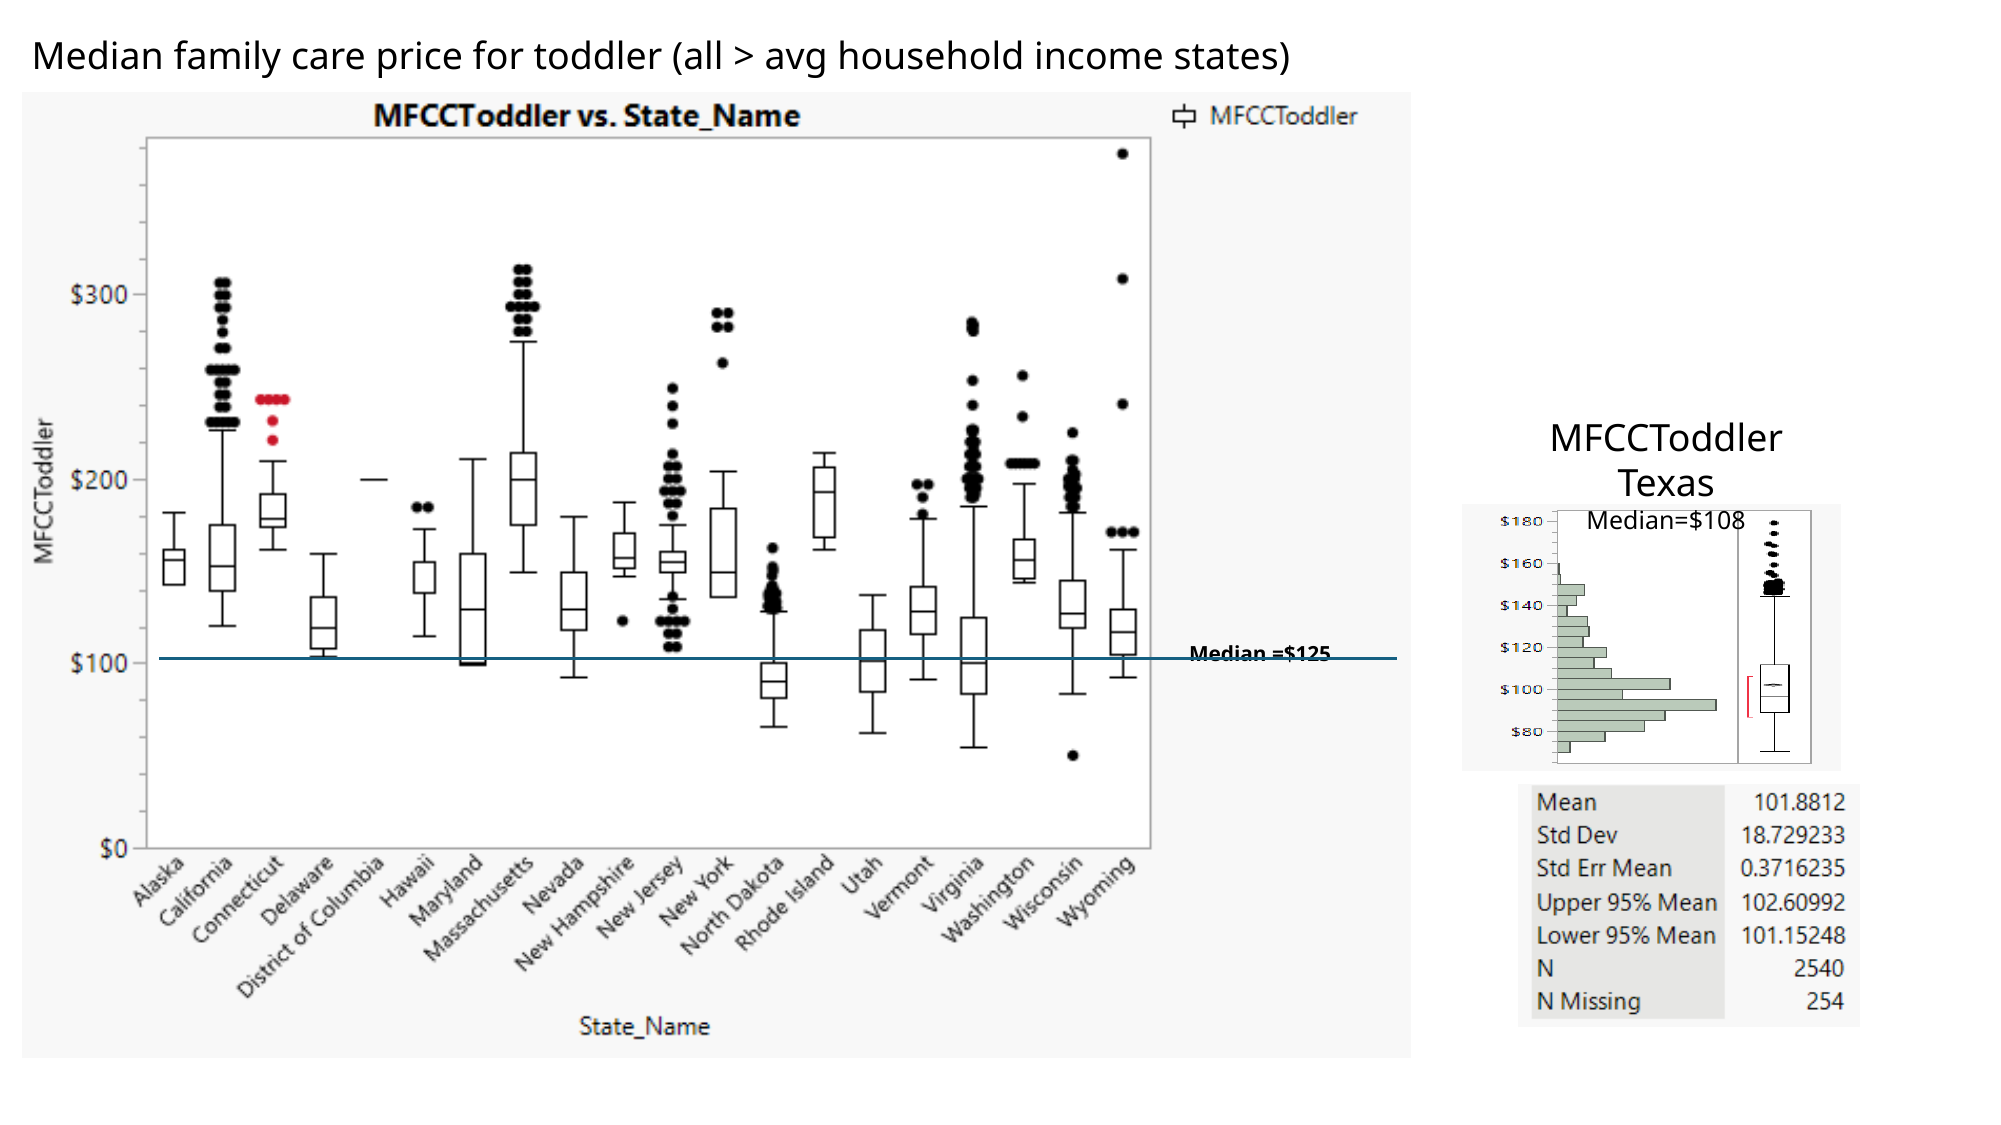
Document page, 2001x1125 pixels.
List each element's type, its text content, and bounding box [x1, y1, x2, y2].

picture [1518, 783, 1860, 1028]
text_box Median family care price for toddler (all > avg household income states) [16, 24, 1307, 85]
text_box MFCCToddler Texas Median=$108 [1491, 406, 1841, 504]
picture [21, 91, 1412, 1059]
picture [1461, 504, 1842, 771]
